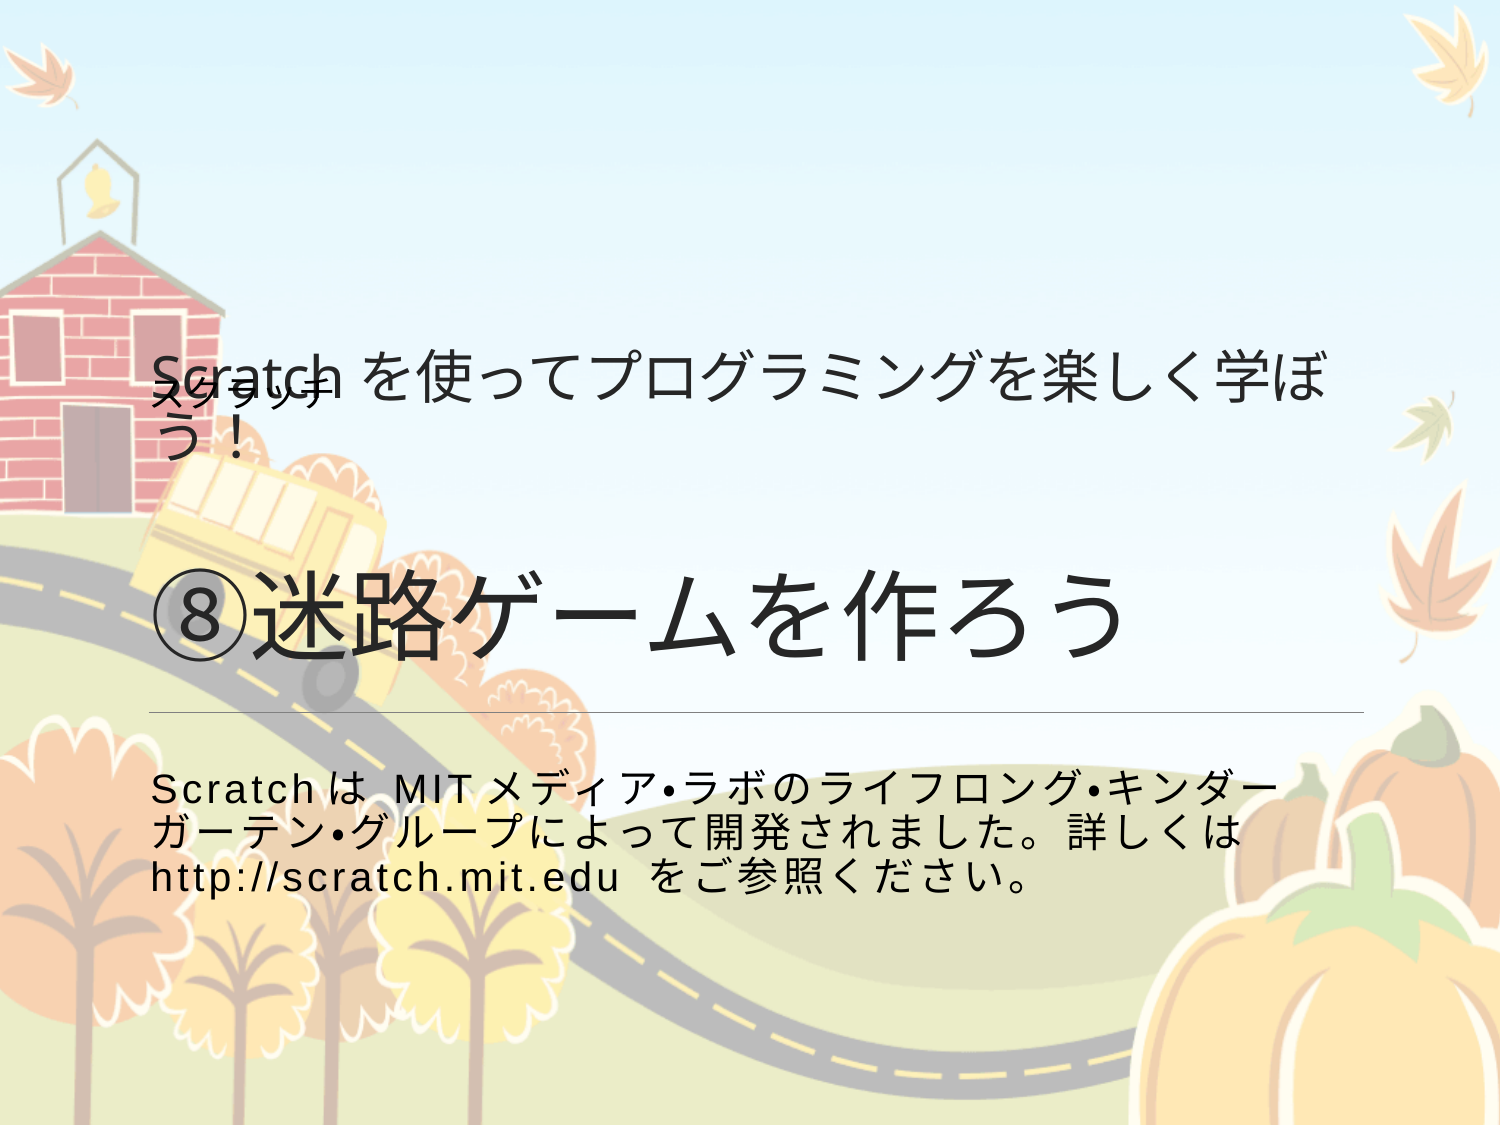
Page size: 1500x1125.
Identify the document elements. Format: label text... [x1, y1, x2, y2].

text_box スクラッチ [133, 362, 351, 423]
subtitle Scratchは MITメディア・ラボのライフロング・キンダーガーテン・グループによって開発されました。詳しくは http://scratch.mit.edu をご参照ください。 [135, 760, 1373, 912]
picture [0, 0, 1500, 1125]
title Scratchを使ってプログラミングを楽しく学ぼう！ ⑧迷路ゲームを作ろう [135, 286, 1361, 682]
